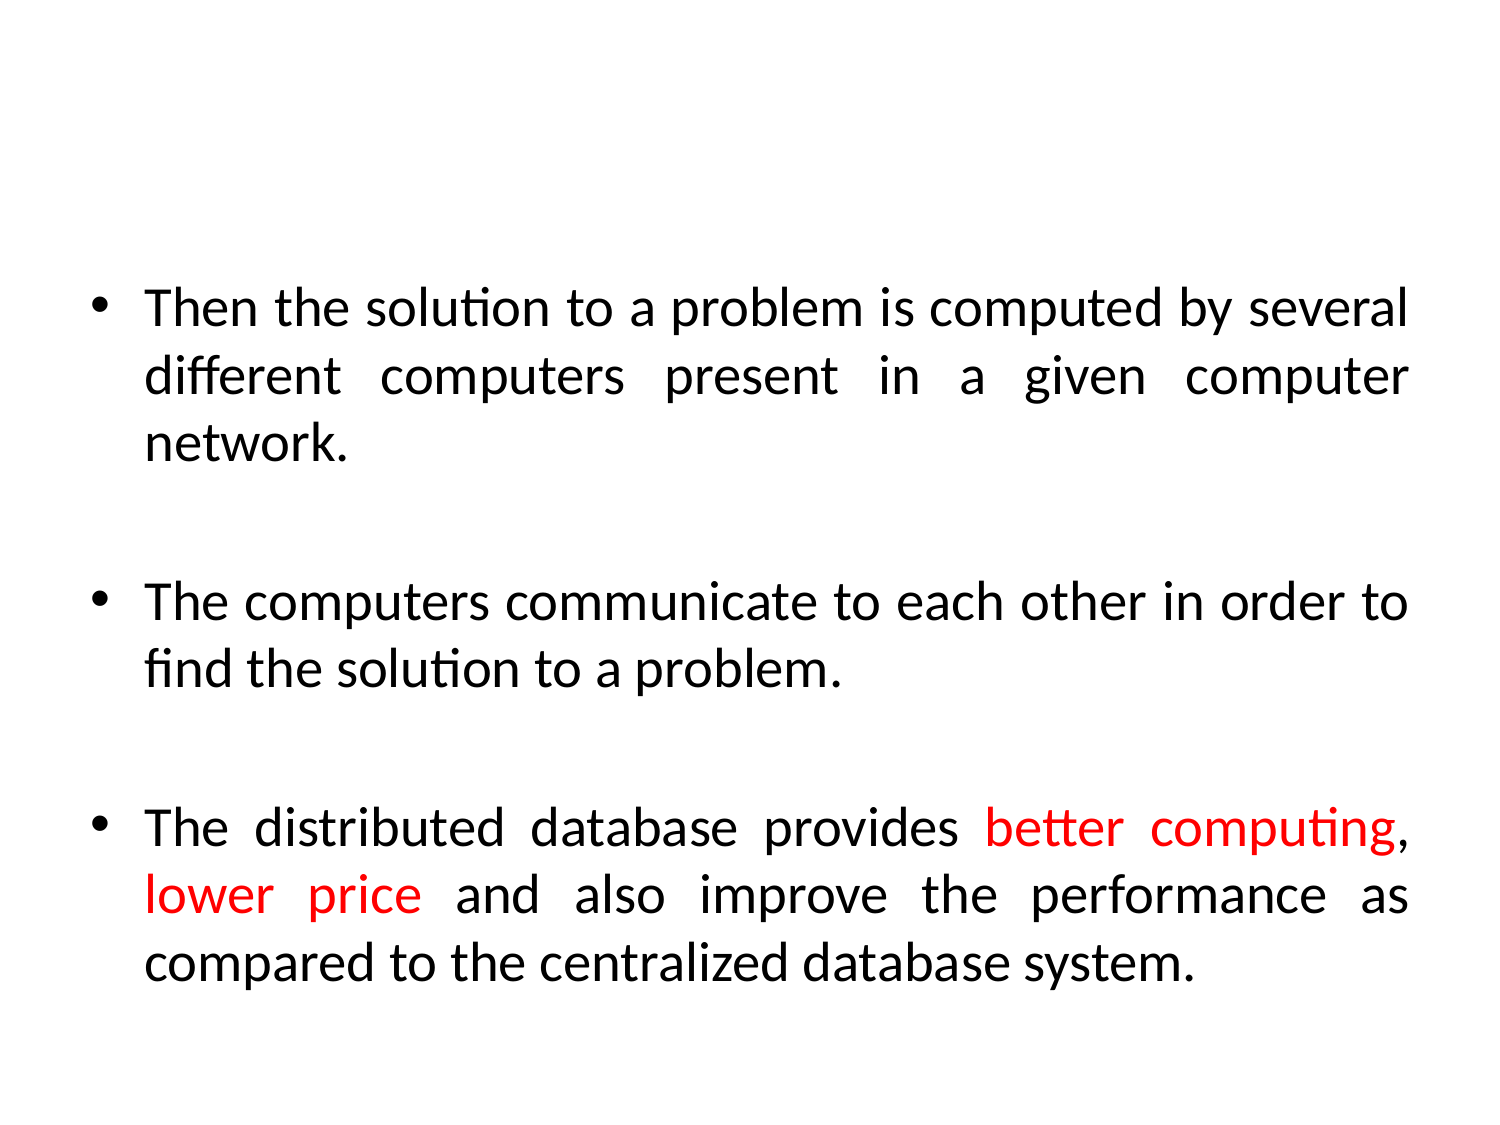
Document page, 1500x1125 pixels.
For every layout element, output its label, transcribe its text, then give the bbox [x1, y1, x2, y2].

list Then the solution to a problem is computed by several different computers present in a given computer network. The computers communicate to each other in order to find the solution to a problem. The distributed database provides better computing, lower price and also improve the performance as compared to the centralized database system. [75, 262, 1425, 1005]
